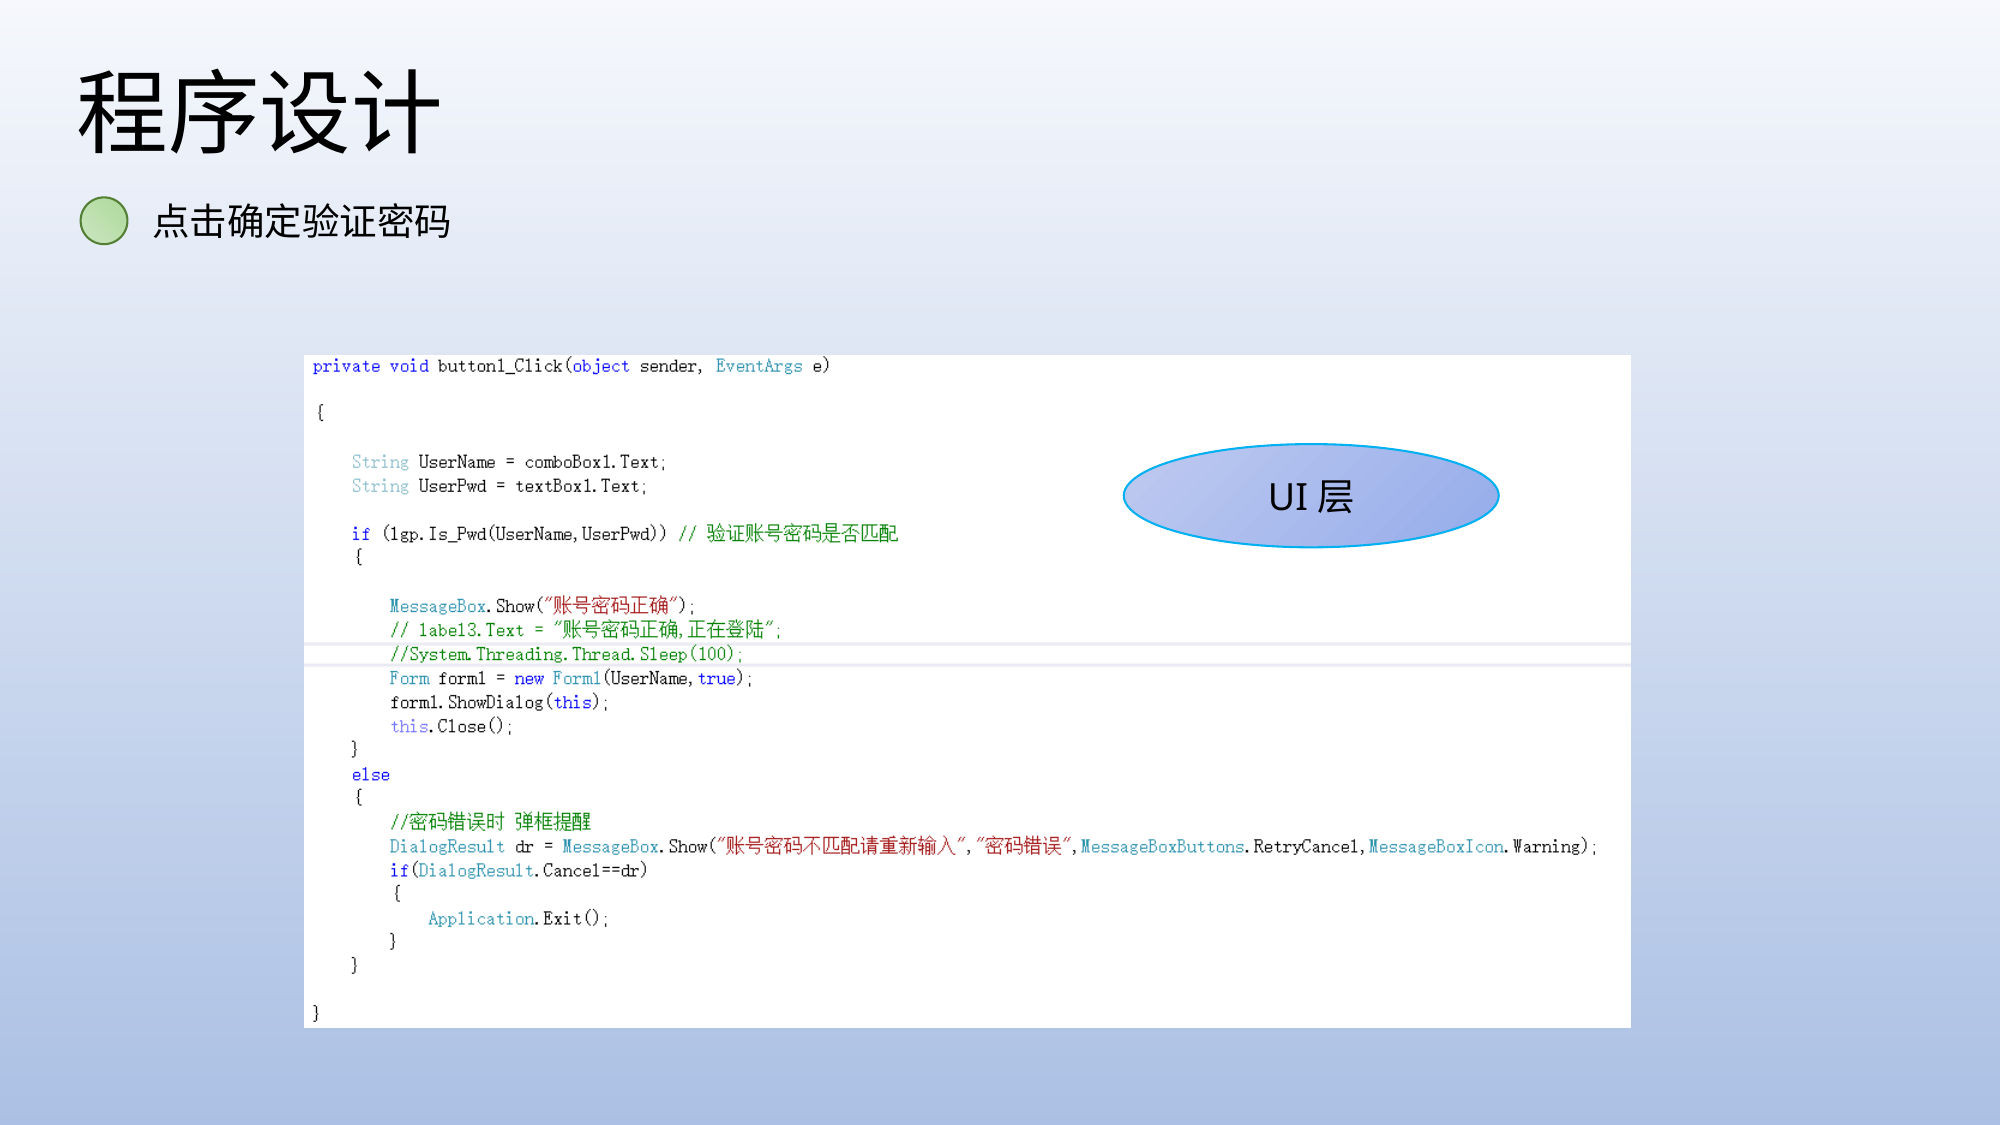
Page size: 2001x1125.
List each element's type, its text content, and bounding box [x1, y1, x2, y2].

text_box 点击确定验证密码 [137, 190, 865, 251]
picture [304, 355, 1631, 1028]
title 程序设计 [61, 7, 502, 226]
text_box [79, 196, 129, 246]
